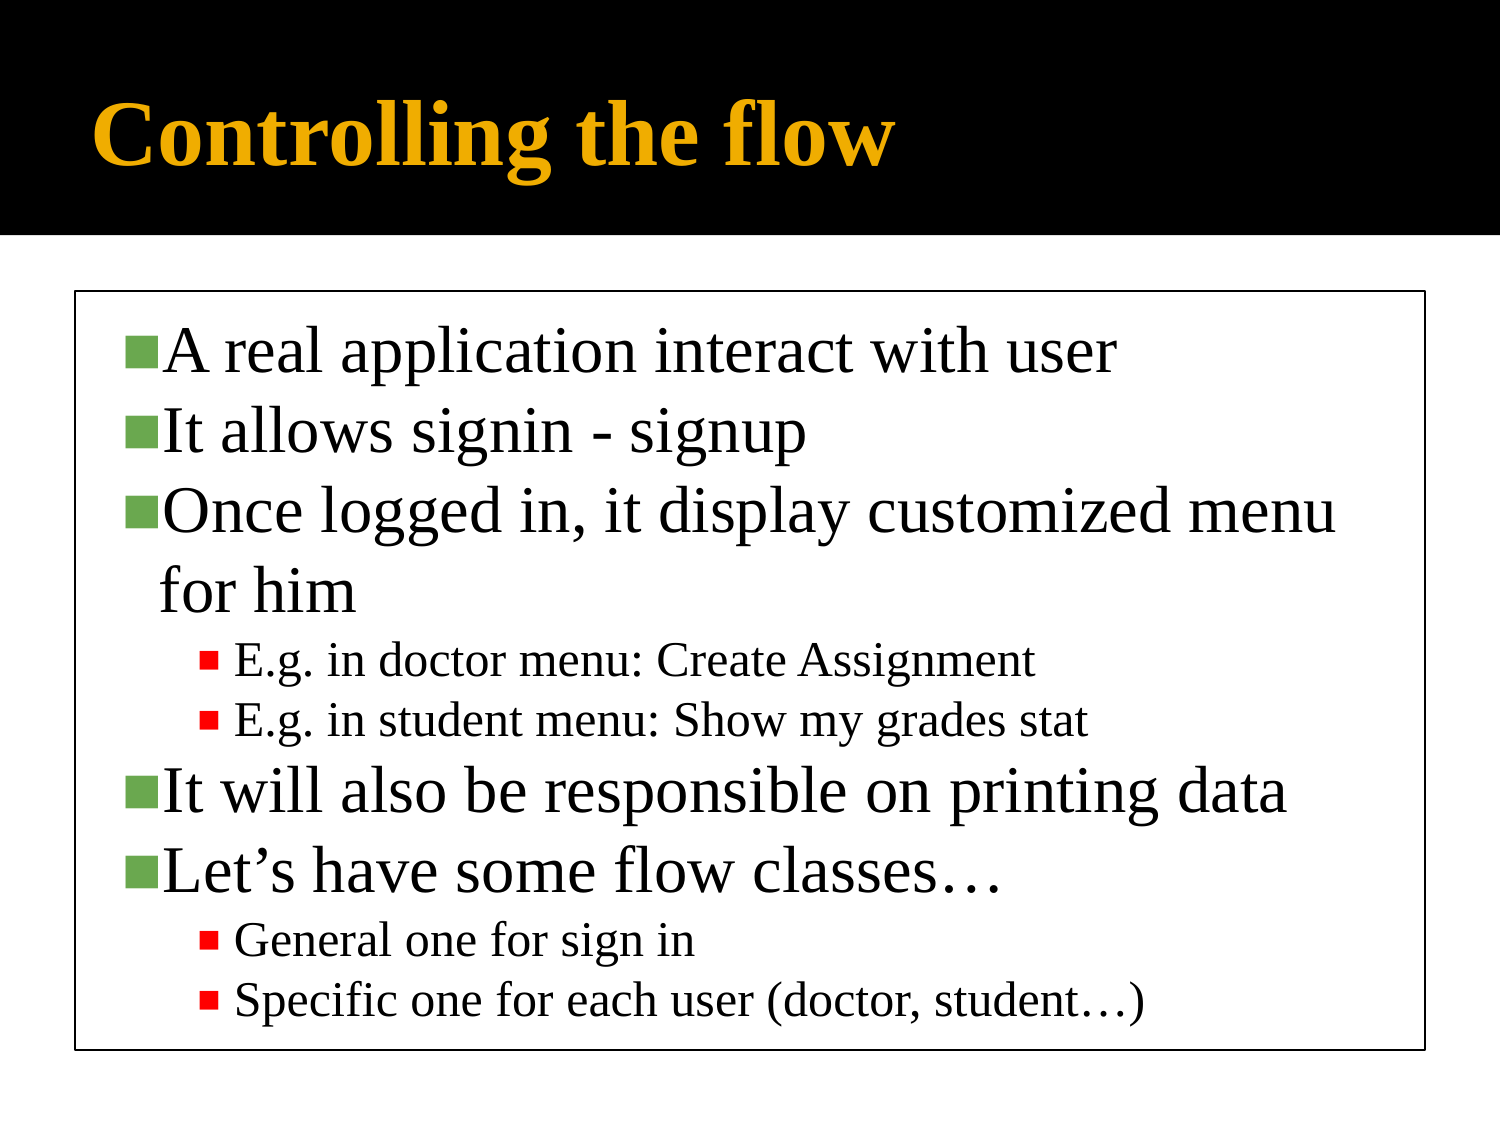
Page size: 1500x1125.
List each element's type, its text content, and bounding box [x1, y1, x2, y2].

title Controlling the flow [75, 25, 1425, 231]
list A real application interact with user It allows signin - signup Once logged in, it display customized menu for him E.g. in doctor menu: Create Assignment E.g. in student menu: Show my grades stat It will also be responsible on printing data Let’s have some flow classes… General one for sign in Specific one for each user (doctor, student…) [74, 290, 1426, 1051]
